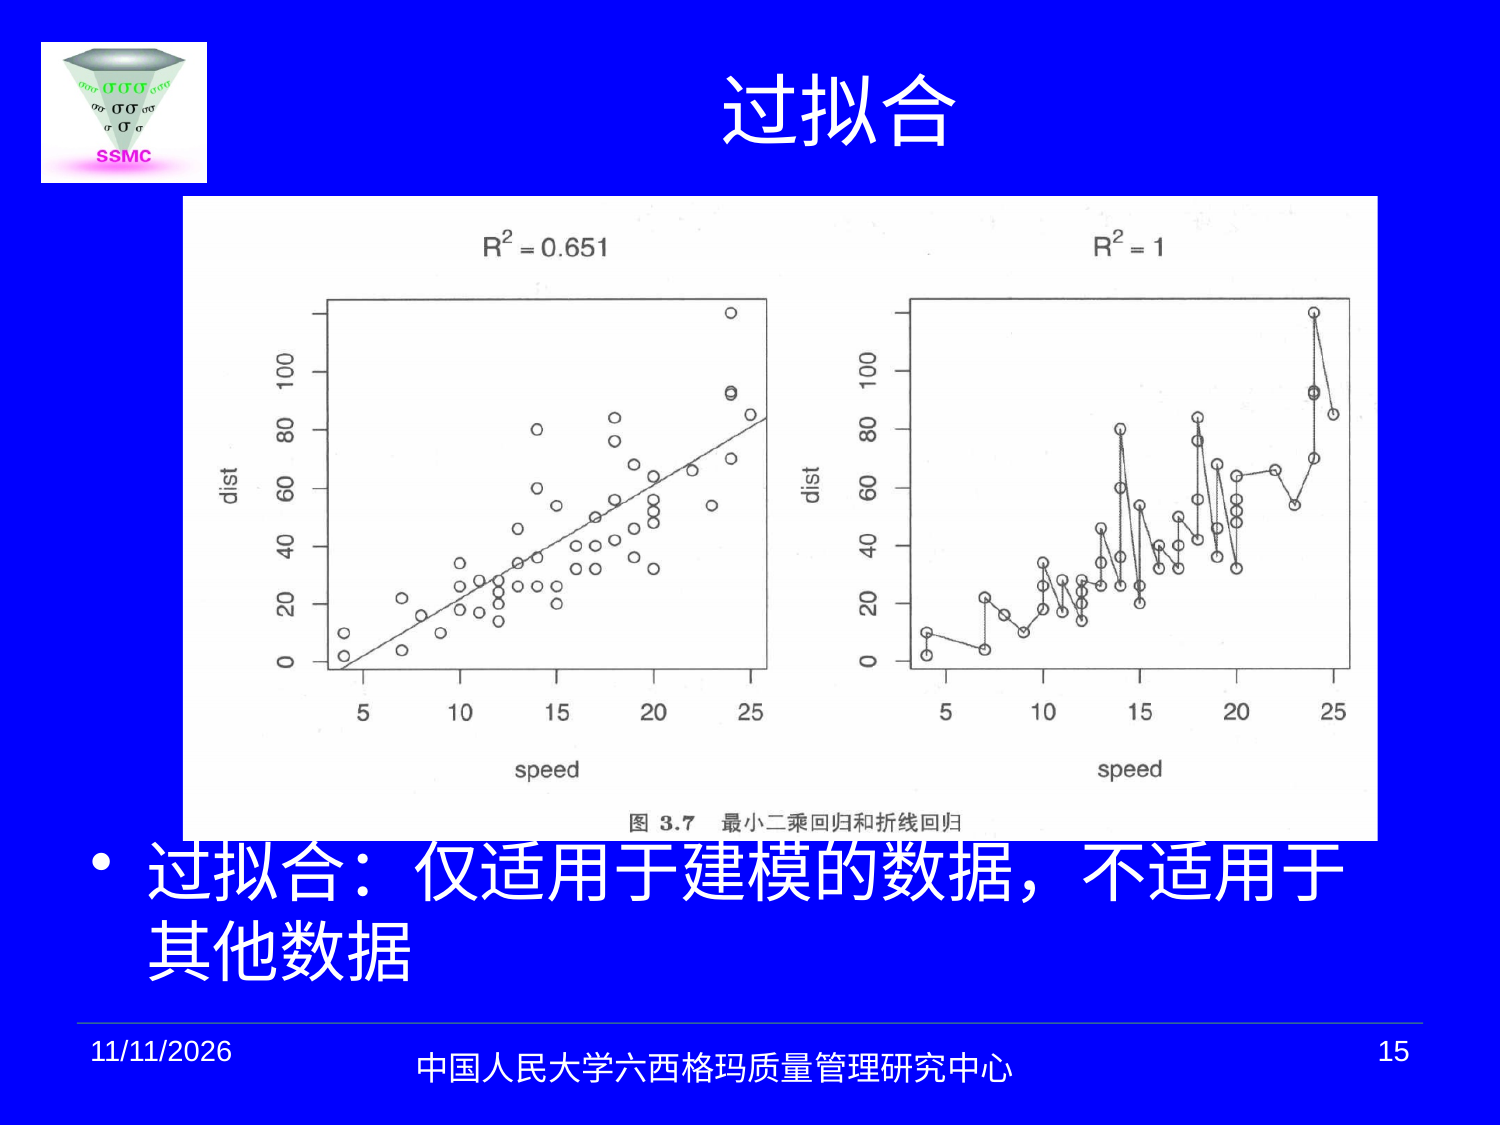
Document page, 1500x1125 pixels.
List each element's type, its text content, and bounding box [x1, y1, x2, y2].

picture [41, 42, 207, 183]
title 过拟合 [253, 45, 1425, 173]
slide_number 15 [1074, 1024, 1426, 1103]
list 过拟合：仅适用于建模的数据，不适用于其他数据 [75, 262, 1425, 1005]
picture [182, 196, 1378, 841]
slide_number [74, 1024, 426, 1103]
footer 中国人民大学六西格玛质量管理研究中心 [383, 1039, 1046, 1118]
